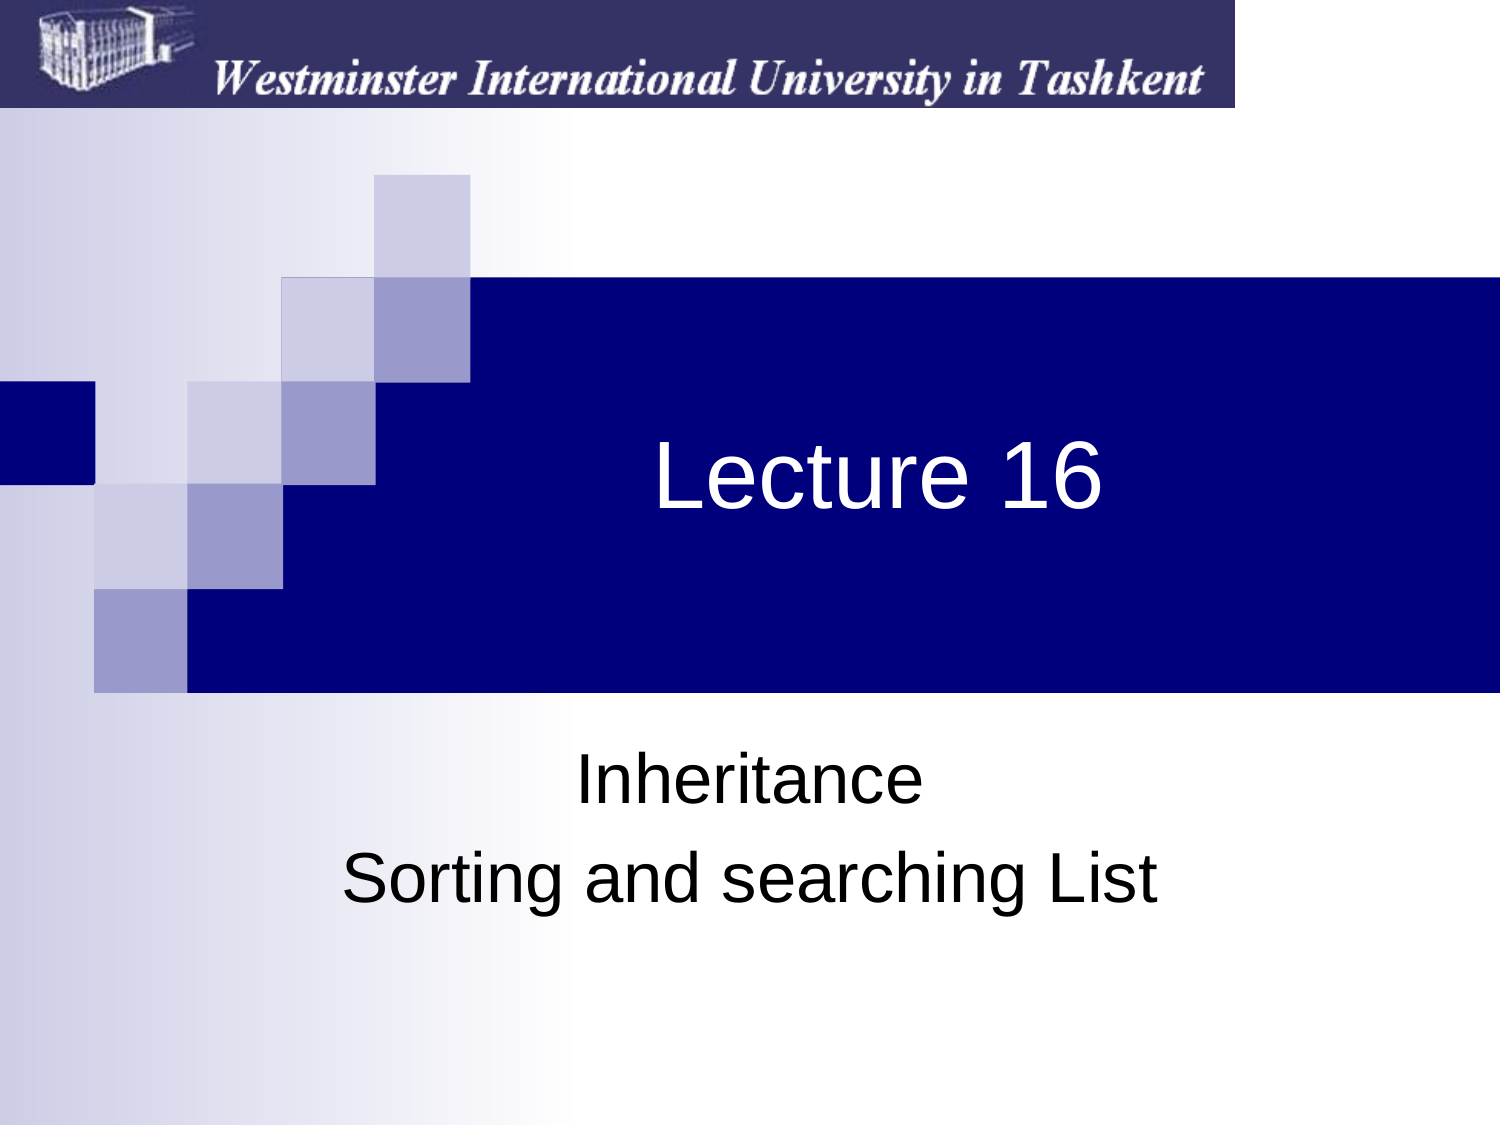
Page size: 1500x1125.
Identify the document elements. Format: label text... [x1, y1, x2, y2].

subtitle Inheritance Sorting and searching List [225, 725, 1275, 1013]
title Lecture 16 [637, 349, 1388, 591]
picture [0, 0, 1235, 108]
